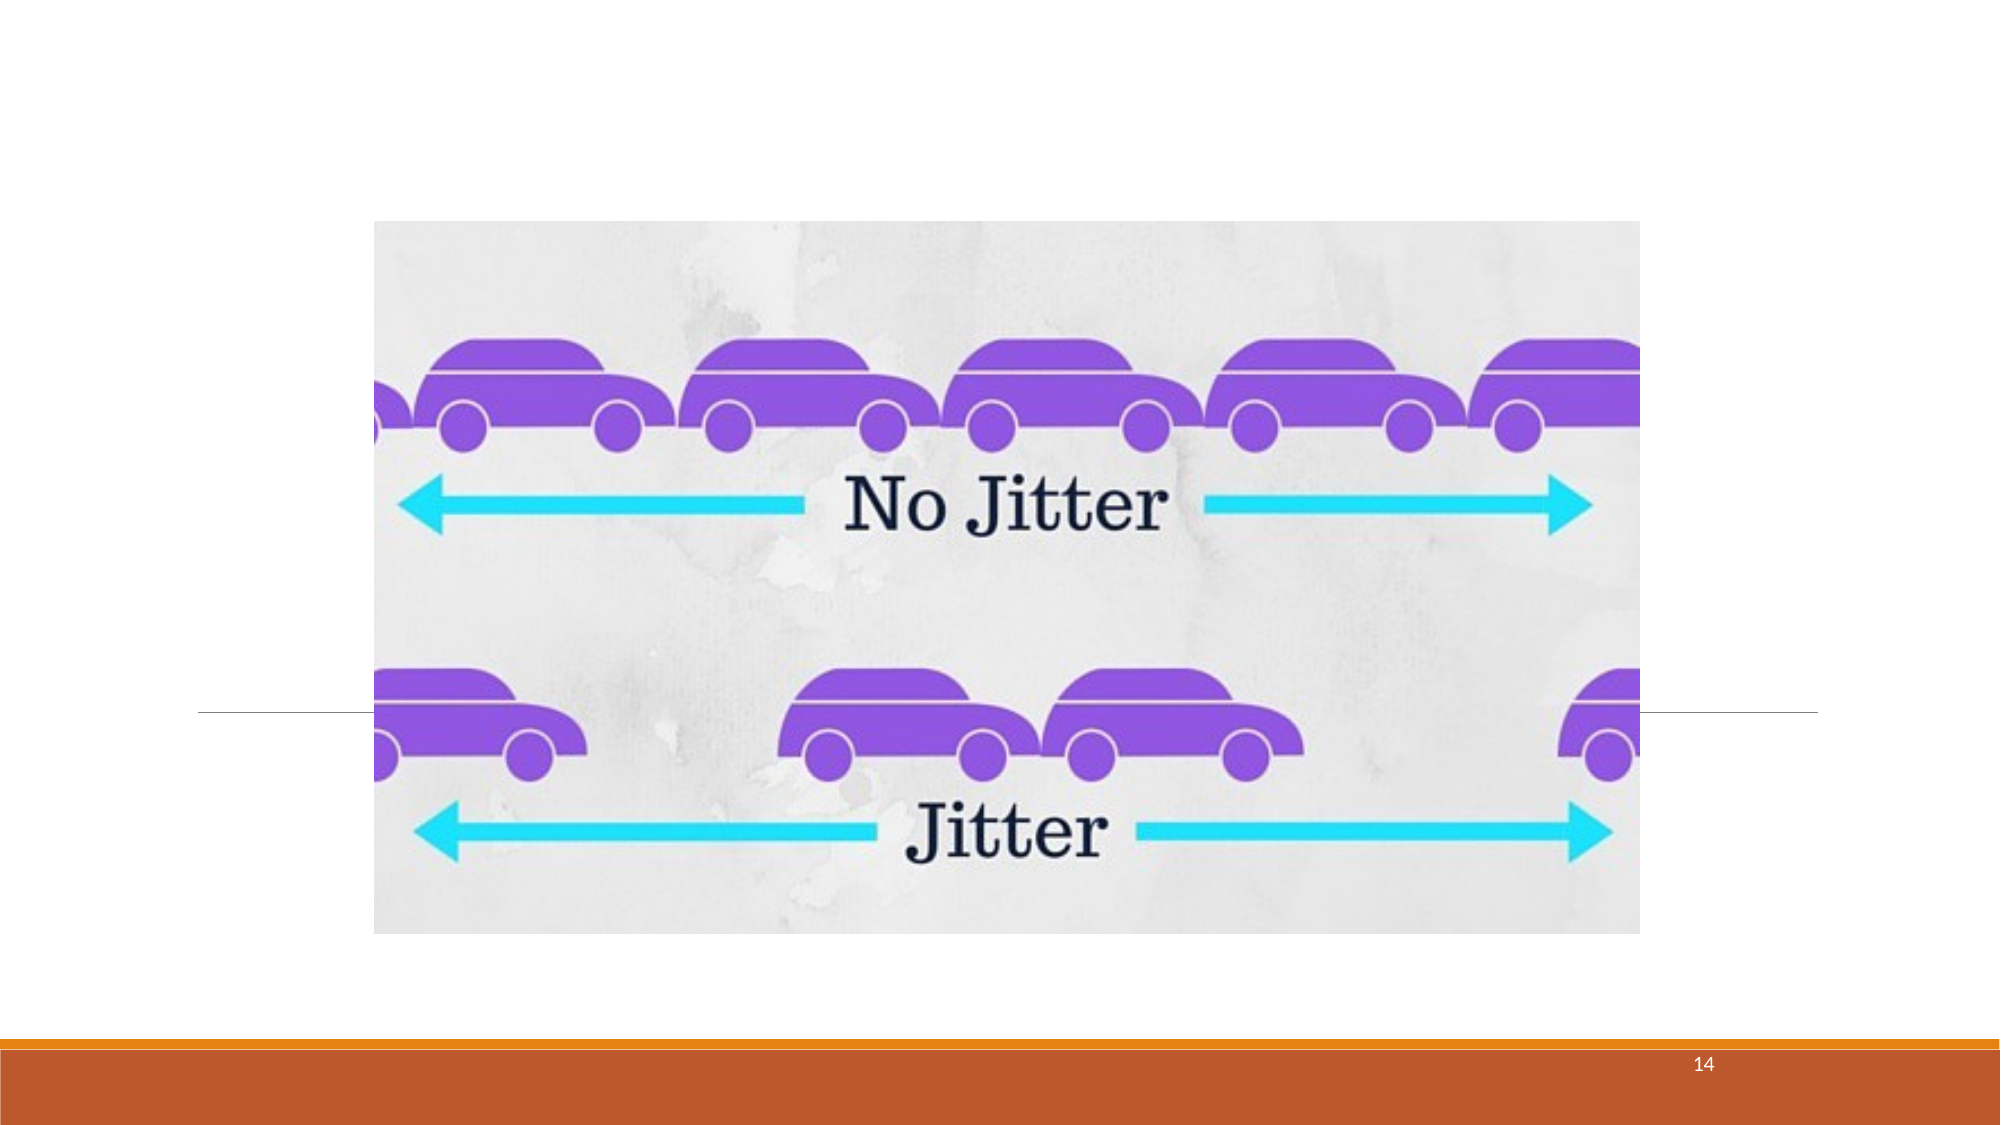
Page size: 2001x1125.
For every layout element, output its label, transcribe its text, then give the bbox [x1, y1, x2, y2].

slide_number 14 [1639, 1019, 1730, 1106]
picture [374, 221, 1641, 934]
